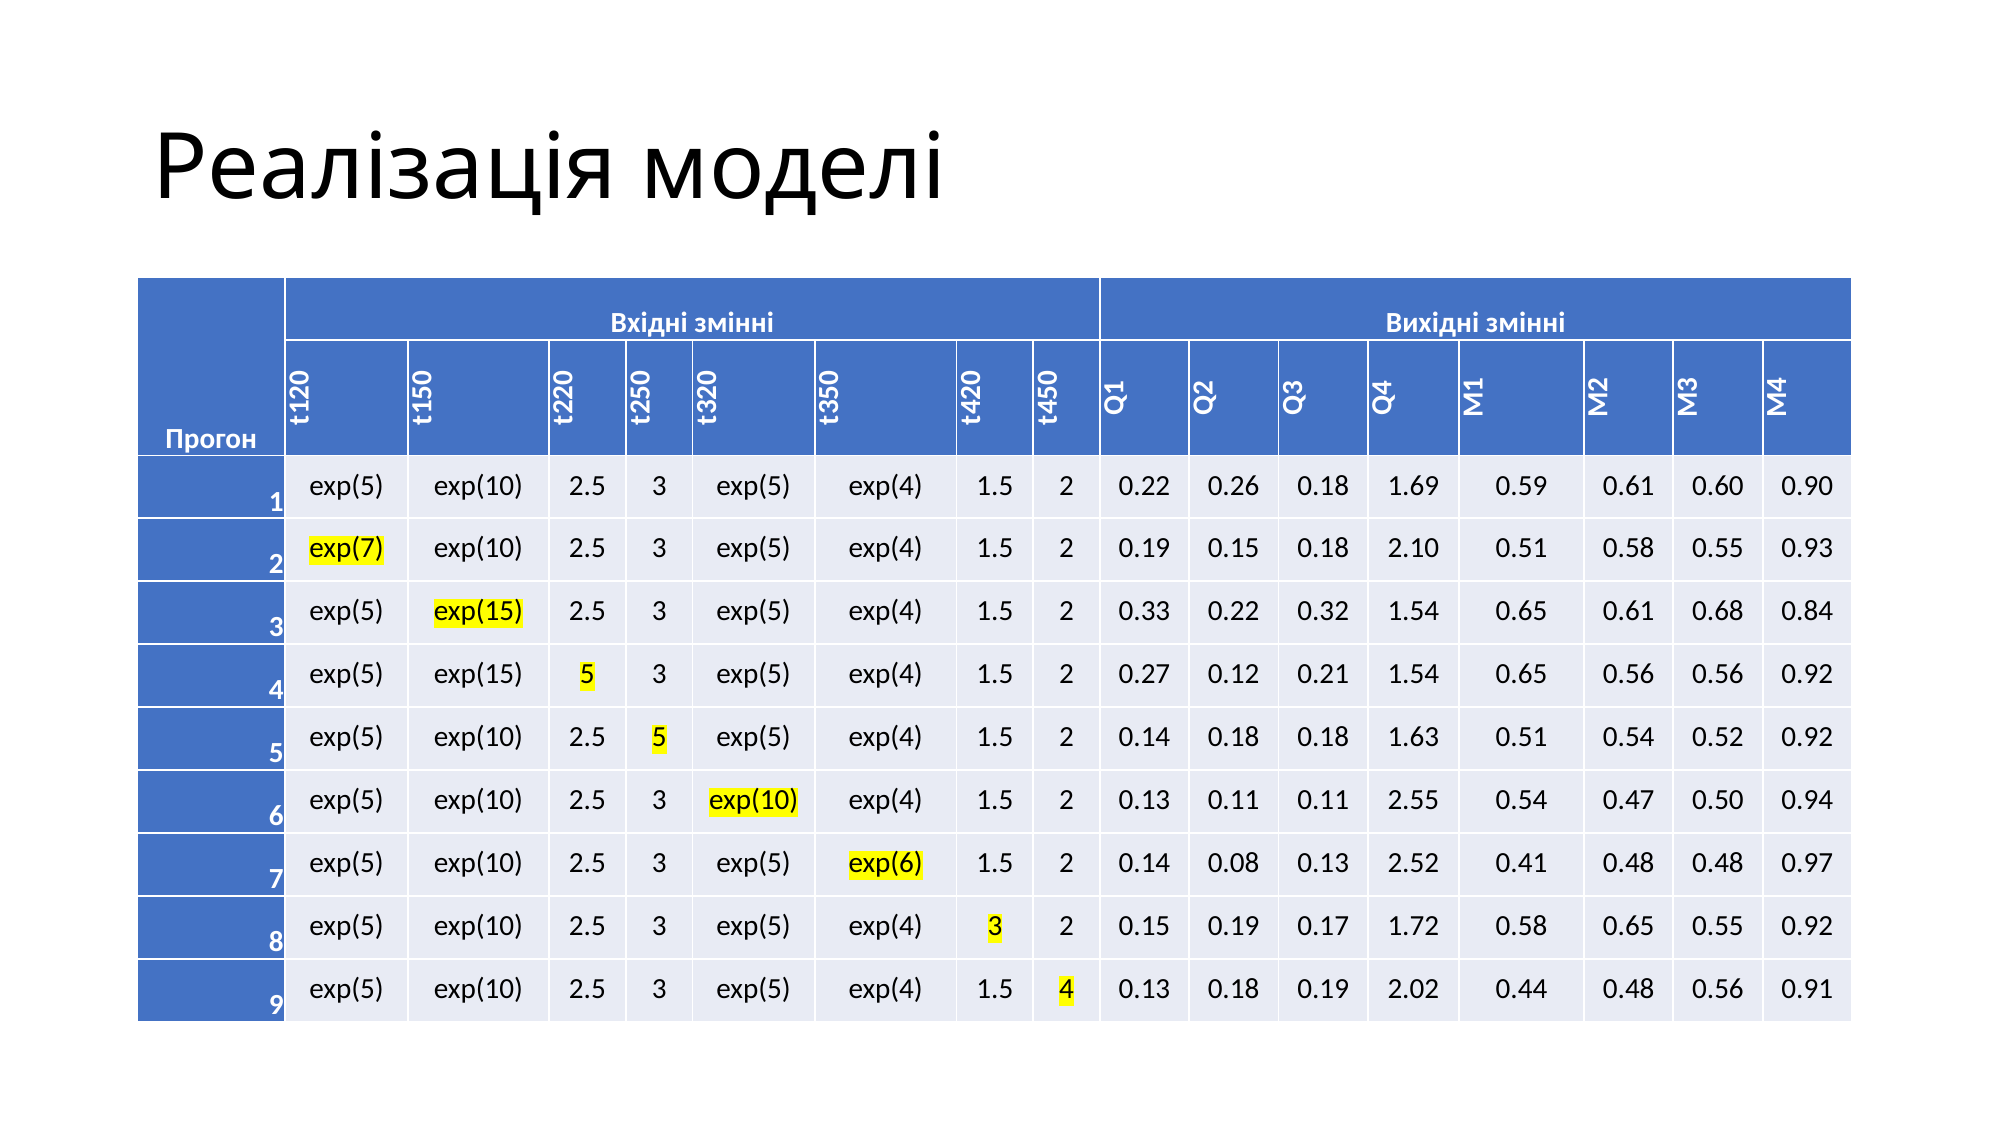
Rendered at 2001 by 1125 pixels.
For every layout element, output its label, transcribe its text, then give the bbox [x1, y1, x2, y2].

table_cell 0.22 [1190, 582, 1278, 643]
table_cell 2.5 [550, 456, 625, 517]
table_cell 2.5 [550, 519, 625, 580]
table_cell 0.08 [1190, 834, 1278, 895]
table_cell 1.54 [1369, 582, 1458, 643]
table_cell 0.56 [1674, 960, 1762, 1021]
table_cell 0.32 [1279, 582, 1367, 643]
table_cell 0.47 [1585, 771, 1672, 832]
table_cell M4 [1764, 341, 1851, 455]
table_cell 1.72 [1369, 897, 1458, 958]
table_cell 2.5 [550, 897, 625, 958]
table_cell 1.69 [1369, 456, 1458, 517]
table_cell exp(4) [816, 582, 956, 643]
table_cell exp(5) [693, 645, 814, 706]
table_cell exp(10) [409, 897, 548, 958]
table_cell t420 [957, 341, 1032, 455]
table_cell 0.11 [1190, 771, 1278, 832]
table_cell exp(4) [816, 897, 956, 958]
table_cell exp(5) [286, 582, 407, 643]
table_cell exp(5) [286, 456, 407, 517]
table_cell 2 [1034, 582, 1099, 643]
table_cell 3 [627, 771, 692, 832]
table_cell exp(15) [409, 645, 548, 706]
table_cell exp(4) [816, 645, 956, 706]
table_cell exp(4) [816, 456, 956, 517]
table_cell 0.65 [1585, 897, 1672, 958]
table_cell 0.54 [1460, 771, 1583, 832]
table_cell 2.5 [550, 582, 625, 643]
table_cell 2 [1034, 834, 1099, 895]
table_cell 0.52 [1674, 708, 1762, 769]
table_cell M1 [1460, 341, 1583, 455]
table_cell 3 [627, 456, 692, 517]
table_cell 0.93 [1764, 519, 1851, 580]
table_cell 0.90 [1764, 456, 1851, 517]
table_cell 3 [627, 960, 692, 1021]
table_cell 0.18 [1190, 708, 1278, 769]
table_cell exp(5) [693, 519, 814, 580]
table_cell 0.61 [1585, 456, 1672, 517]
table_cell 0.44 [1460, 960, 1583, 1021]
table_cell 0.14 [1101, 834, 1188, 895]
table_cell 2.10 [1369, 519, 1458, 580]
table_cell t350 [816, 341, 956, 455]
table_cell Q1 [1101, 341, 1188, 455]
table_cell 2.55 [1369, 771, 1458, 832]
table_cell exp(5) [286, 960, 407, 1021]
table_cell 3 [627, 582, 692, 643]
table_cell 1.54 [1369, 645, 1458, 706]
table_cell exp(4) [816, 771, 956, 832]
table_cell Q2 [1190, 341, 1278, 455]
table_cell 0.58 [1585, 519, 1672, 580]
table_cell exp(10) [409, 771, 548, 832]
table_cell 0.65 [1460, 582, 1583, 643]
table_cell exp(7) [286, 519, 407, 580]
table_cell 2.5 [550, 834, 625, 895]
table_cell 0.12 [1190, 645, 1278, 706]
table_cell 0.60 [1674, 456, 1762, 517]
table_cell 0.92 [1764, 897, 1851, 958]
table_cell 0.92 [1764, 645, 1851, 706]
table_cell 1.5 [957, 771, 1032, 832]
table_cell 0.13 [1279, 834, 1367, 895]
table_cell exp(15) [409, 582, 548, 643]
table_cell 3 [627, 519, 692, 580]
table_cell 5 [627, 708, 692, 769]
table_cell t150 [409, 341, 548, 455]
table_cell exp(5) [693, 960, 814, 1021]
table_cell 0.48 [1585, 960, 1672, 1021]
table_cell 0.55 [1674, 519, 1762, 580]
table_cell exp(5) [693, 834, 814, 895]
table_cell exp(5) [693, 897, 814, 958]
table_cell 3 [627, 645, 692, 706]
table_cell 0.65 [1460, 645, 1583, 706]
table_cell exp(5) [693, 456, 814, 517]
table_cell 0.11 [1279, 771, 1367, 832]
table_cell 0.18 [1190, 960, 1278, 1021]
table_cell exp(4) [816, 519, 956, 580]
table_cell 0.14 [1101, 708, 1188, 769]
table_cell 0.55 [1674, 897, 1762, 958]
table_cell 1.5 [957, 519, 1032, 580]
table_cell 1.5 [957, 645, 1032, 706]
table_cell 0.91 [1764, 960, 1851, 1021]
table_cell exp(5) [693, 708, 814, 769]
table_cell 3 [627, 834, 692, 895]
table_cell t250 [627, 341, 692, 455]
table_cell 0.19 [1190, 897, 1278, 958]
table_cell 9 [138, 960, 284, 1021]
table_cell 0.17 [1279, 897, 1367, 958]
table_cell 1.5 [957, 582, 1032, 643]
table_cell 0.19 [1279, 960, 1367, 1021]
table_cell M3 [1674, 341, 1762, 455]
table_cell 2 [138, 519, 284, 580]
table_cell 0.56 [1585, 645, 1672, 706]
table_cell 5 [550, 645, 625, 706]
table_cell Q3 [1279, 341, 1367, 455]
table_cell exp(5) [286, 897, 407, 958]
table_cell 8 [138, 897, 284, 958]
table_cell 1 [138, 456, 284, 517]
table_cell 0.18 [1279, 519, 1367, 580]
table_cell 0.58 [1460, 897, 1583, 958]
table_cell exp(5) [286, 771, 407, 832]
table_cell exp(4) [816, 960, 956, 1021]
table_cell 0.94 [1764, 771, 1851, 832]
table_cell 0.27 [1101, 645, 1188, 706]
table_cell 2.5 [550, 771, 625, 832]
table_cell 0.51 [1460, 708, 1583, 769]
table_cell 4 [1034, 960, 1099, 1021]
table_cell 0.13 [1101, 771, 1188, 832]
table_cell 7 [138, 834, 284, 895]
table_cell 0.68 [1674, 582, 1762, 643]
table_cell 3 [138, 582, 284, 643]
table_cell exp(4) [816, 708, 956, 769]
table_cell 0.18 [1279, 456, 1367, 517]
table_cell 5 [138, 708, 284, 769]
table_cell 0.48 [1585, 834, 1672, 895]
table_cell exp(5) [286, 834, 407, 895]
table_cell 1.63 [1369, 708, 1458, 769]
table_cell 1.5 [957, 708, 1032, 769]
table_cell 3 [627, 897, 692, 958]
table_cell 0.41 [1460, 834, 1583, 895]
table_cell 4 [138, 645, 284, 706]
table_cell exp(6) [816, 834, 956, 895]
table_cell 0.26 [1190, 456, 1278, 517]
table_cell exp(5) [286, 645, 407, 706]
table_cell 0.61 [1585, 582, 1672, 643]
table_cell 2.5 [550, 960, 625, 1021]
table_cell exp(10) [693, 771, 814, 832]
table_cell 0.21 [1279, 645, 1367, 706]
table_cell exp(5) [286, 708, 407, 769]
table_header Прогон [138, 278, 284, 455]
title Реалізація моделі [137, 59, 1863, 278]
table_cell 0.18 [1279, 708, 1367, 769]
table_cell 2 [1034, 708, 1099, 769]
table_cell 0.92 [1764, 708, 1851, 769]
table_cell t220 [550, 341, 625, 455]
table_cell 0.33 [1101, 582, 1188, 643]
table_cell 0.56 [1674, 645, 1762, 706]
table_cell 3 [957, 897, 1032, 958]
table_cell 6 [138, 771, 284, 832]
table_cell 0.50 [1674, 771, 1762, 832]
table_header Вхідні змінні [286, 278, 1099, 339]
table_cell t450 [1034, 341, 1099, 455]
table_cell 1.5 [957, 834, 1032, 895]
table_cell 2 [1034, 456, 1099, 517]
table_cell 0.54 [1585, 708, 1672, 769]
table_header Вихідні змінні [1101, 278, 1851, 339]
table_cell 0.15 [1190, 519, 1278, 580]
table_cell exp(10) [409, 456, 548, 517]
table_cell M2 [1585, 341, 1672, 455]
table_cell t120 [286, 341, 407, 455]
table_cell 0.15 [1101, 897, 1188, 958]
table_cell 0.19 [1101, 519, 1188, 580]
table_cell 2.52 [1369, 834, 1458, 895]
table_cell 2 [1034, 771, 1099, 832]
table_cell 0.59 [1460, 456, 1583, 517]
table_cell 0.97 [1764, 834, 1851, 895]
table_cell 0.48 [1674, 834, 1762, 895]
table_cell 0.13 [1101, 960, 1188, 1021]
table_cell t320 [693, 341, 814, 455]
table_cell 0.84 [1764, 582, 1851, 643]
table_cell exp(10) [409, 960, 548, 1021]
table_cell exp(10) [409, 708, 548, 769]
table_cell 1.5 [957, 456, 1032, 517]
table_cell 2 [1034, 645, 1099, 706]
table_cell 2 [1034, 897, 1099, 958]
table_cell 1.5 [957, 960, 1032, 1021]
table_cell exp(5) [693, 582, 814, 643]
table_cell exp(10) [409, 519, 548, 580]
table_cell 2 [1034, 519, 1099, 580]
table_cell 0.51 [1460, 519, 1583, 580]
table_cell 2.5 [550, 708, 625, 769]
table_cell Q4 [1369, 341, 1458, 455]
table_cell exp(10) [409, 834, 548, 895]
table_cell 0.22 [1101, 456, 1188, 517]
table_cell 2.02 [1369, 960, 1458, 1021]
